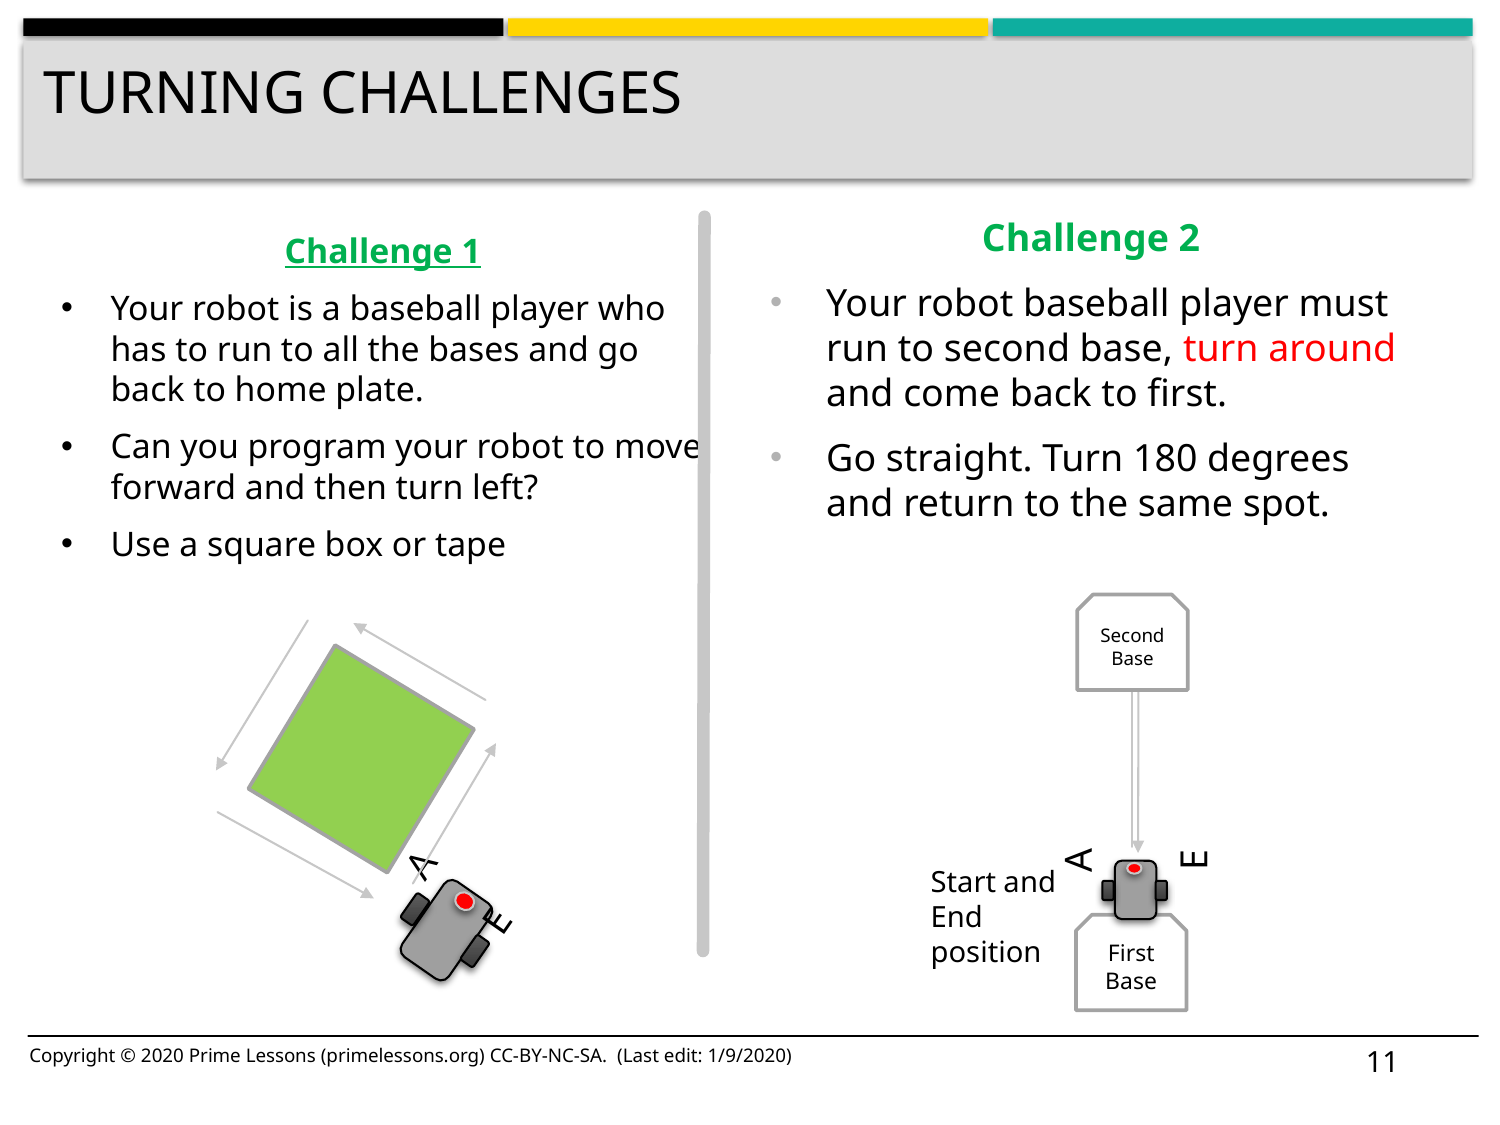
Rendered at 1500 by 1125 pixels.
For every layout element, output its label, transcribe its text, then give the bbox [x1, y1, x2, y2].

slide_number 11 [1351, 1036, 1478, 1097]
list Challenge 2 Your robot baseball player must run to second base, turn around and come back to first. Go straight. Turn 180 degrees and return to the same spot. [755, 206, 1428, 925]
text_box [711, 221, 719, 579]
title TURNING CHALLENGES [28, 48, 1464, 172]
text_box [915, 593, 1224, 1011]
text_box Challenge 1 Your robot is a baseball player who has to run to all the bases and go back to home plate. Can you program your robot to move forward and then turn left? Use a square box or tape [46, 221, 696, 579]
footer Copyright © 2020 Prime Lessons (primelessons.org) CC-BY-NC-SA. (Last edit: 1/9/2020) [14, 1036, 814, 1097]
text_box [215, 619, 516, 971]
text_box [702, 216, 706, 952]
